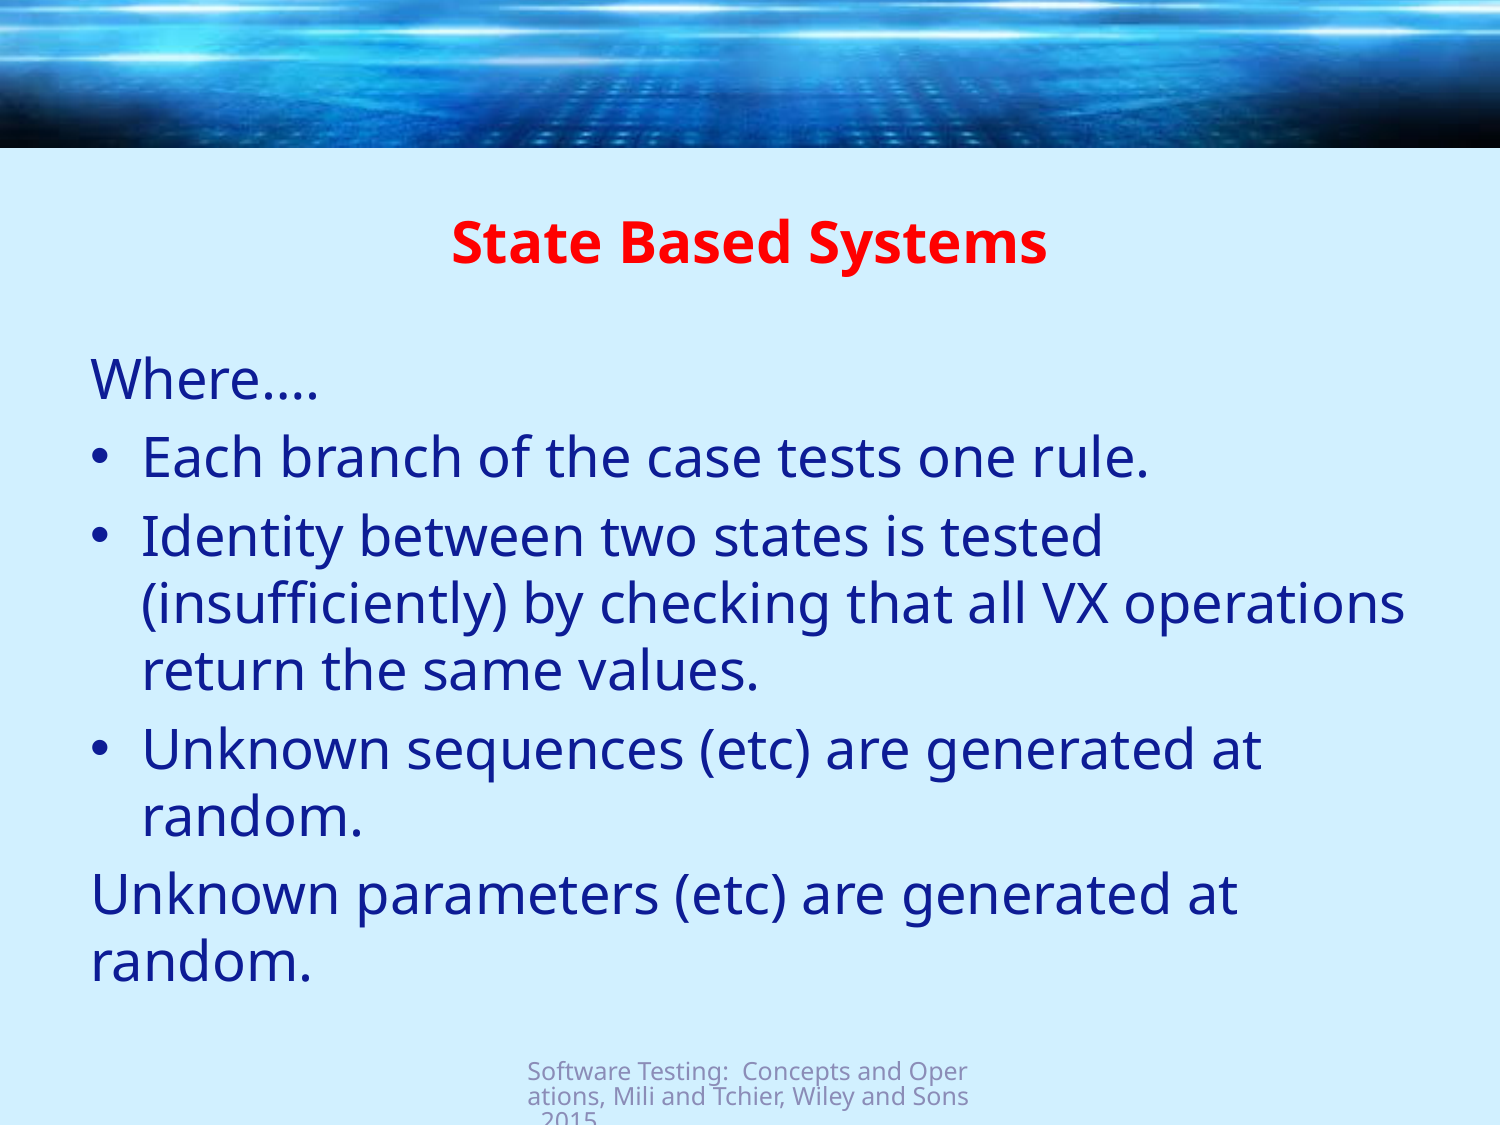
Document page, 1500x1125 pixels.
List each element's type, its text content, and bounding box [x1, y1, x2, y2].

footer Software Testing: Concepts and Operations, Mili and Tchier, Wiley and Sons, 2015 [512, 1042, 988, 1103]
picture [0, 0, 1500, 148]
title State Based Systems [75, 185, 1425, 295]
